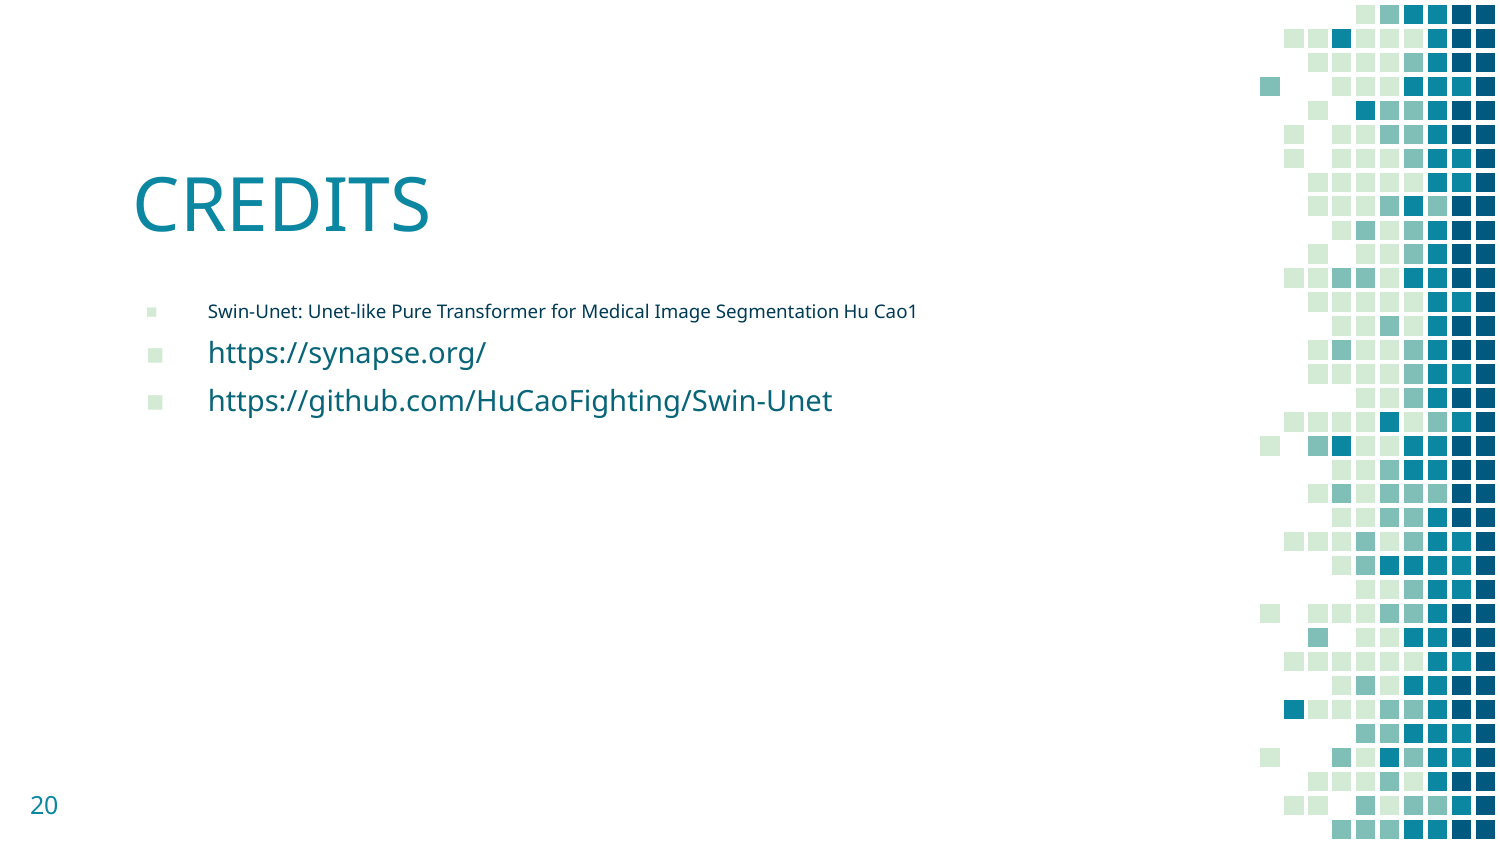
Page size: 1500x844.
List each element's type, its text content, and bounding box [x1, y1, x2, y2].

title CREDITS [117, 121, 1227, 262]
slide_number 20 [15, 774, 105, 839]
list Swin-Unet: Unet-like Pure Transformer for Medical Image Segmentation Hu Cao1 https://synapse.org/ https://github.com/HuCaoFighting/Swin-Unet [117, 284, 1227, 774]
